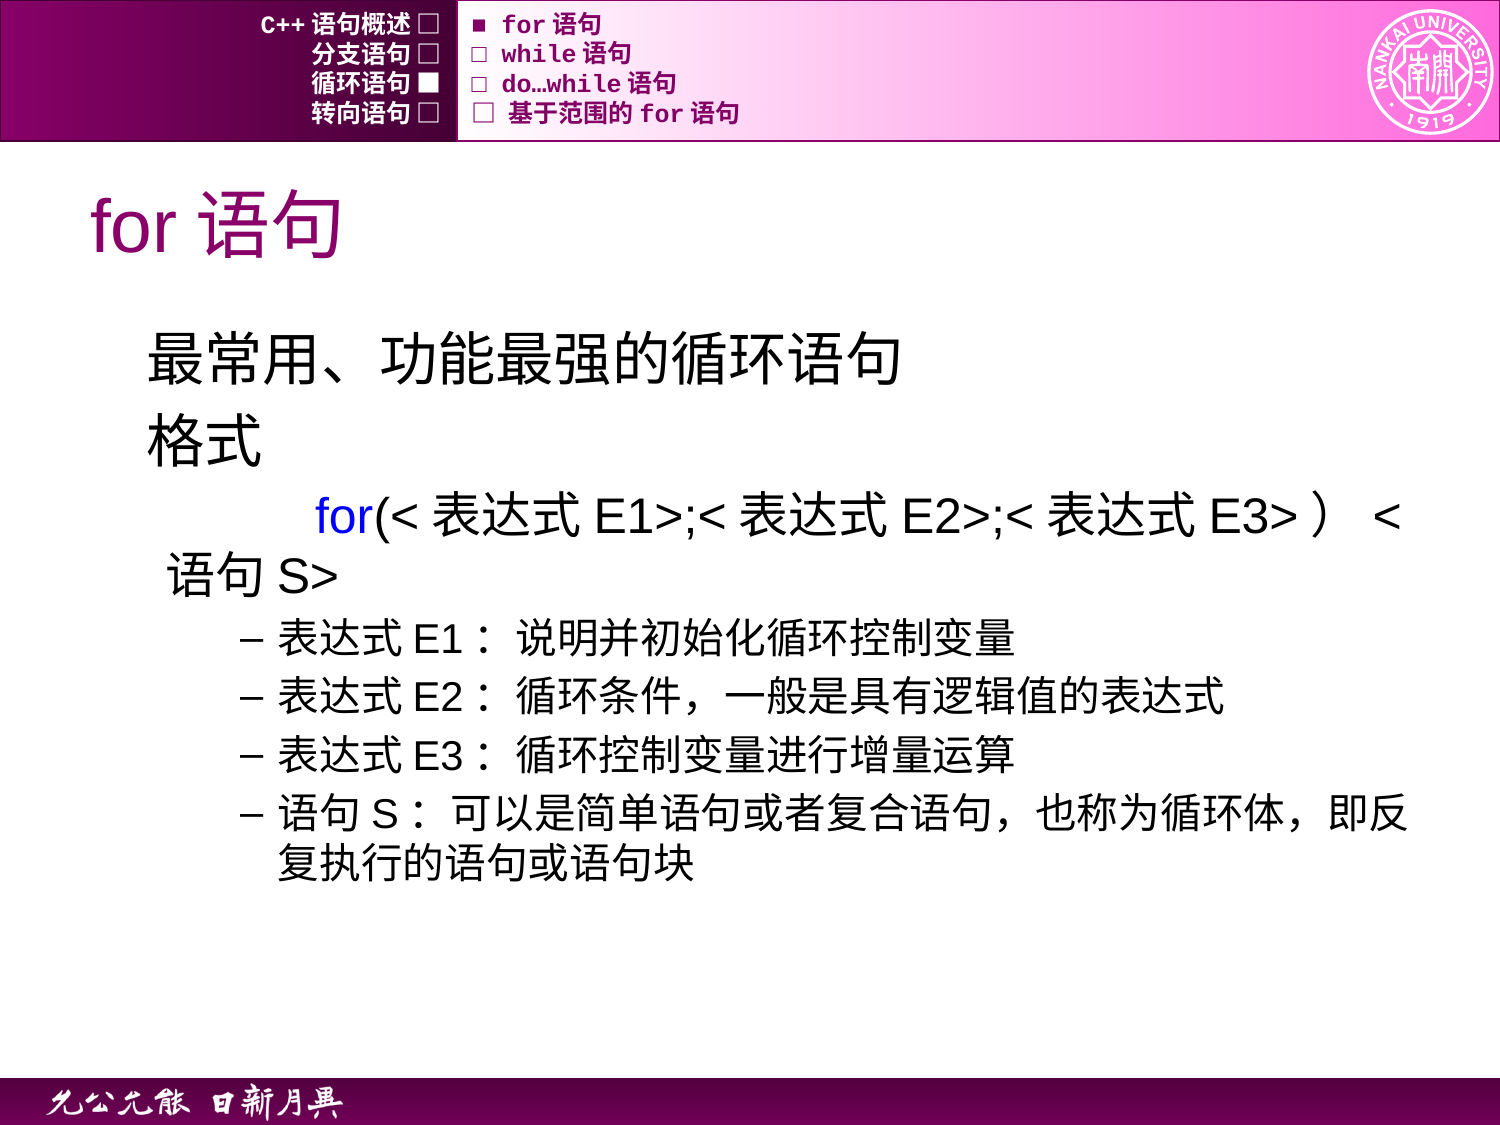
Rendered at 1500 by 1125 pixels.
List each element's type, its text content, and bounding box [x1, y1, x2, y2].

text_box 分支语句 □ [0, 36, 455, 66]
title for语句 [74, 163, 1426, 282]
text_box 转向语句 □ [0, 95, 455, 129]
picture [35, 1081, 356, 1122]
list 最常用、功能最强的循环语句 格式 for(<表达式E1>;<表达式E2>;<表达式E3>）<语句S> 表达式E1：说明并初始化循环控制变量 表达式E2：循环条件，一般是具有逻辑值的表达式 表达式E3：循环控制变量进行增量运算 语句S：可以是简单语句或者复合语句，也称为循环体，即反复执行的语句或语句块 [74, 314, 1430, 1038]
text_box 循环语句 ■ [0, 66, 455, 95]
text_box □ do…while语句 [455, 66, 1361, 95]
text_box C++语句概述 □ [0, 7, 455, 36]
text_box □ while语句 [455, 36, 1361, 66]
text_box ■ for语句 [455, 7, 1361, 36]
text_box □ 基于范围的for语句 [455, 95, 1361, 129]
